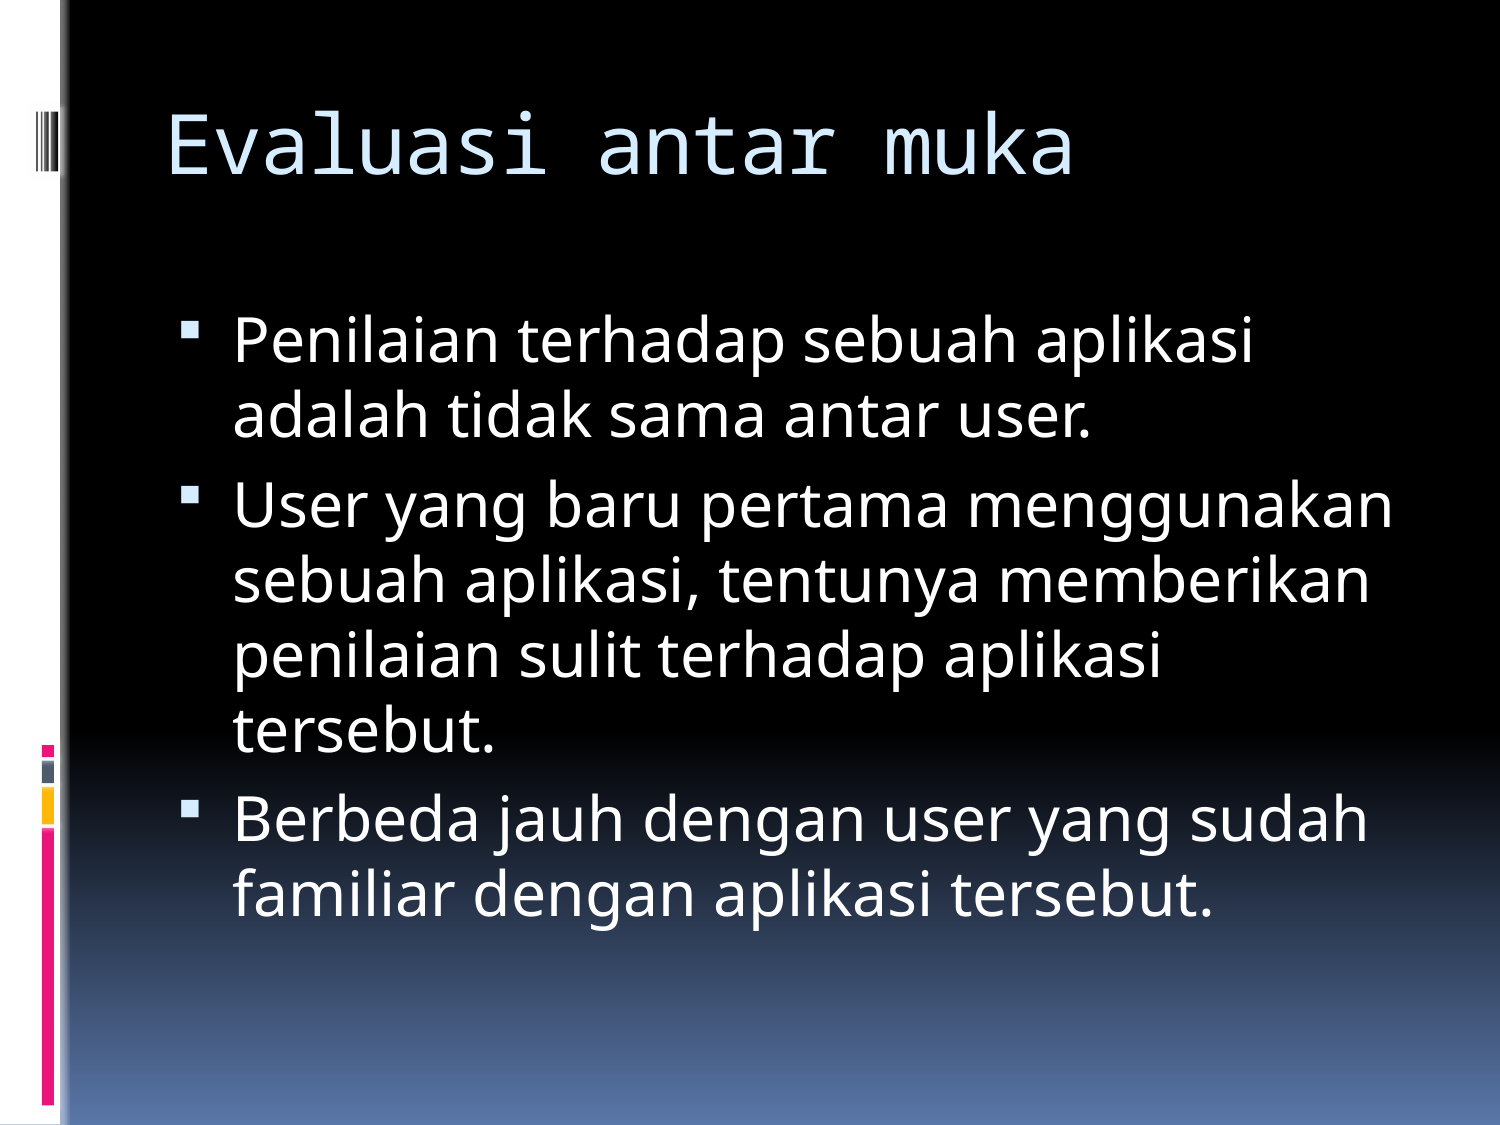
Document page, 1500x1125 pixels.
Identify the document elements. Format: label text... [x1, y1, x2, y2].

list Penilaian terhadap sebuah aplikasi adalah tidak sama antar user. User yang baru pertama menggunakan sebuah aplikasi, tentunya memberikan penilaian sulit terhadap aplikasi tersebut. Berbeda jauh dengan user yang sudah familiar dengan aplikasi tersebut. [150, 292, 1425, 1043]
title Evaluasi antar muka [150, 84, 1425, 235]
